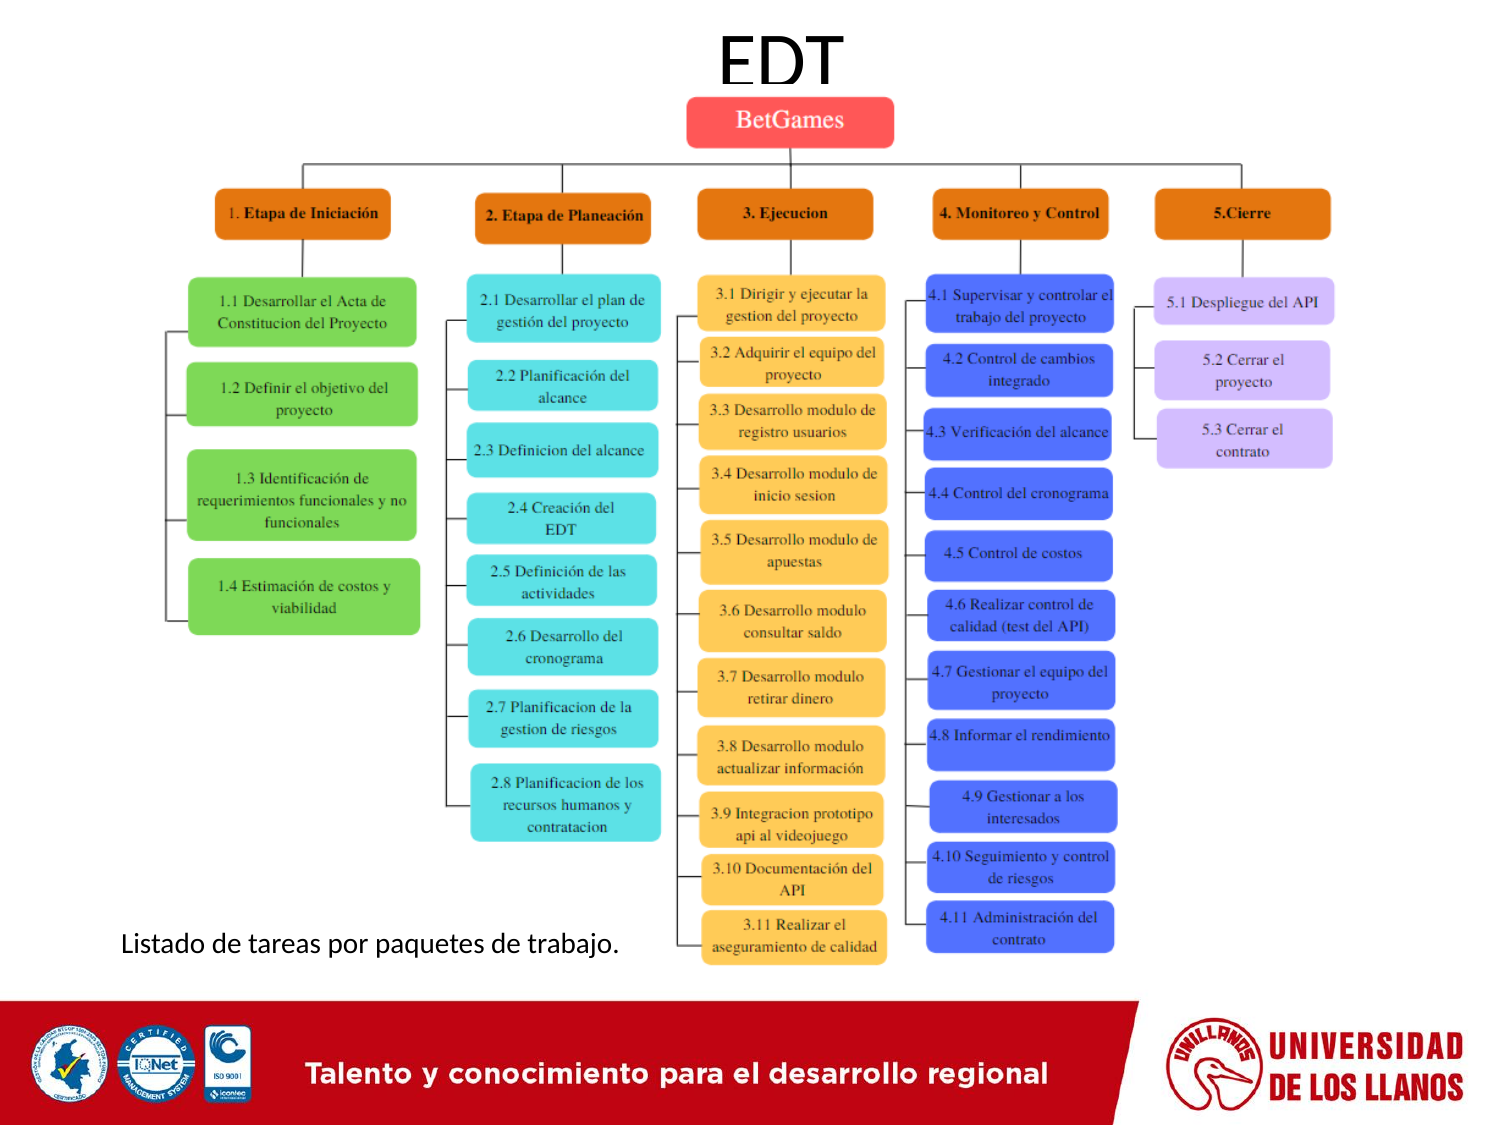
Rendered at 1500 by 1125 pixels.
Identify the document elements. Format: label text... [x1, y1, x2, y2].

picture [0, 0, 1500, 1125]
title EDT [106, 0, 1457, 113]
text_box Listado de tareas por paquetes de trabajo. [106, 908, 146, 974]
